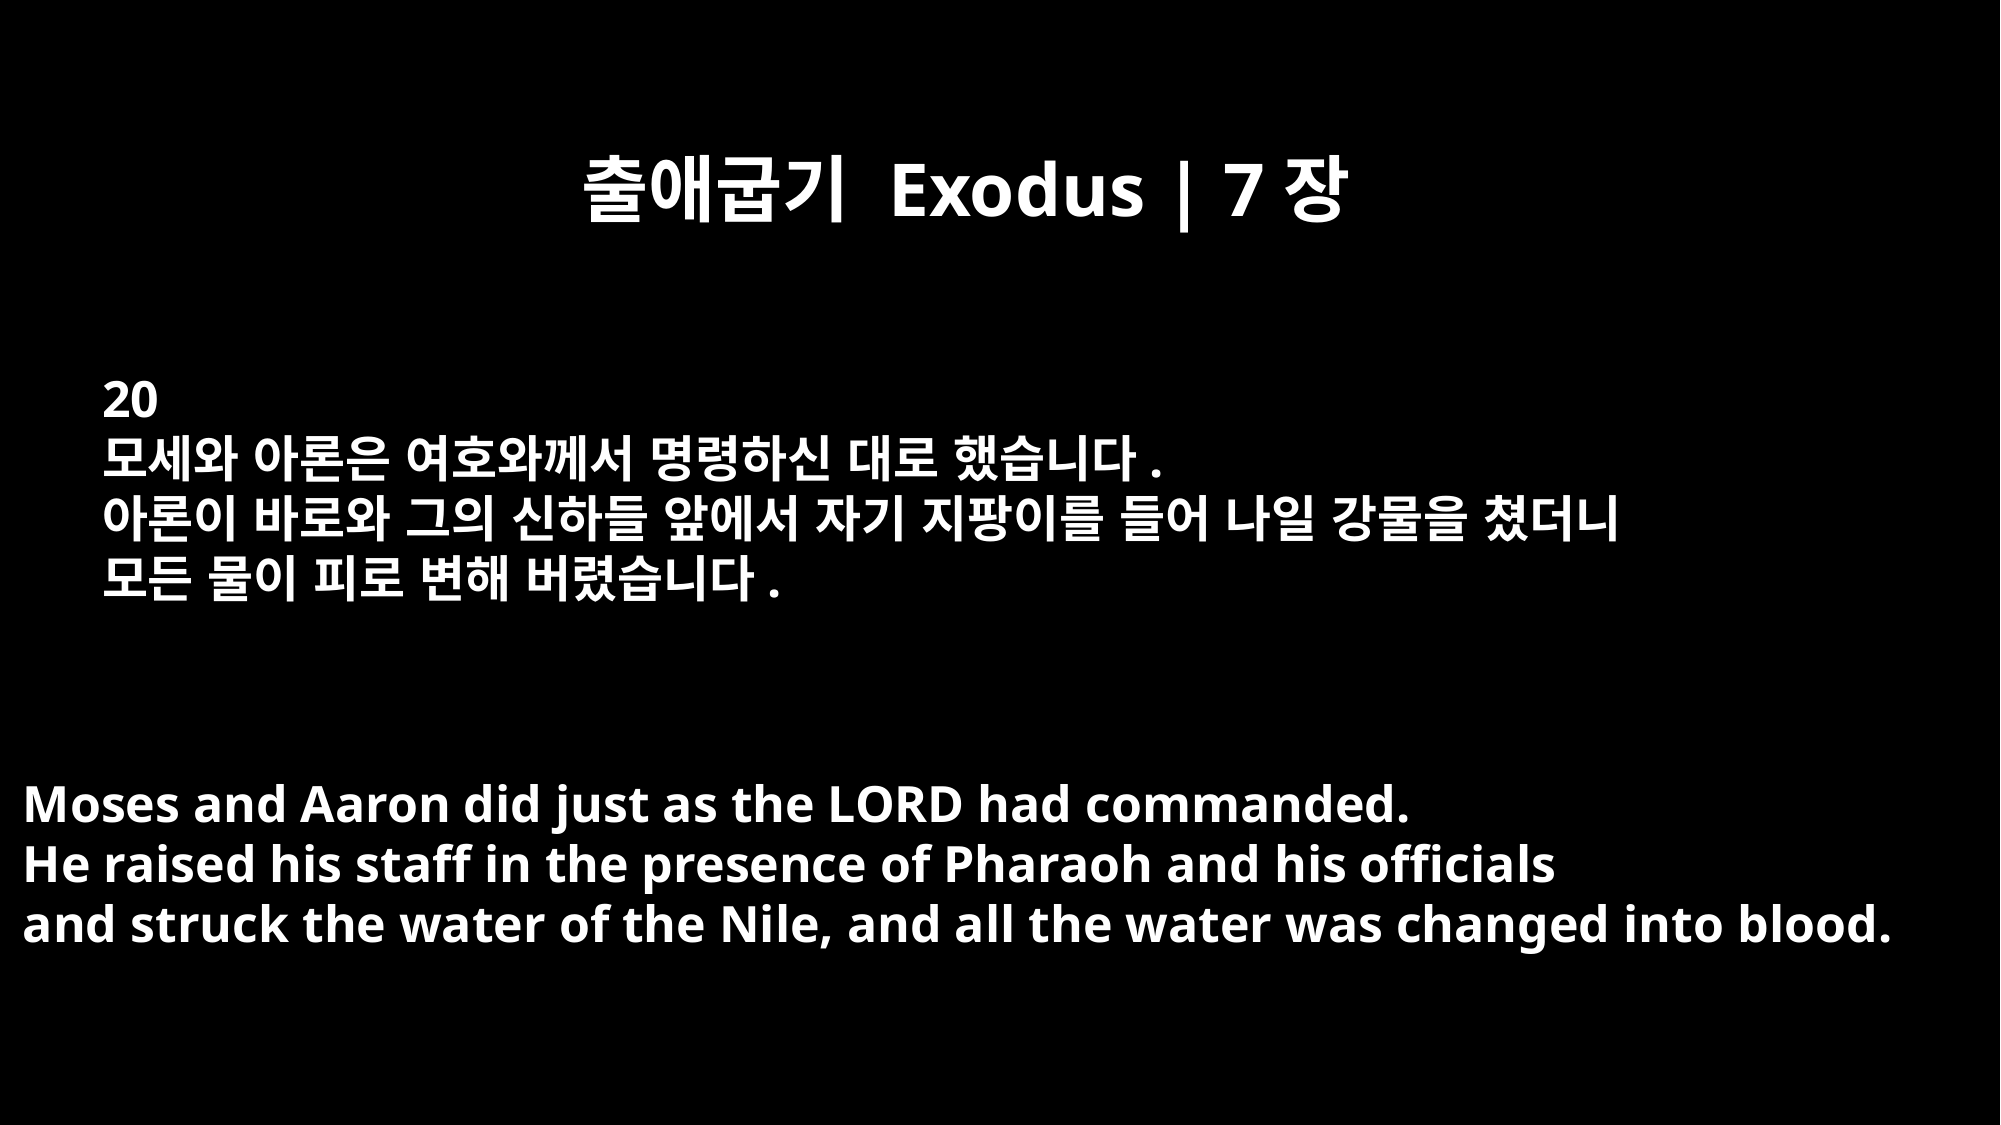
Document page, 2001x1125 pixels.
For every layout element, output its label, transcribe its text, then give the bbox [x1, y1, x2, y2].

text_box 20 모세와 아론은 여호와께서 명령하신 대로 했습니다. 아론이 바로와 그의 신하들 앞에서 자기 지팡이를 들어 나일 강물을 쳤더니 모든 물이 피로 변해 버렸습니다. [87, 359, 1652, 615]
text_box Moses and Aaron did just as the LORD had commanded. He raised his staff in the presence of Pharaoh and his officials and struck the water of the Nile, and all the water was changed into blood. [8, 764, 1908, 960]
text_box 출애굽기 Exodus | 7장 [566, 136, 1366, 239]
